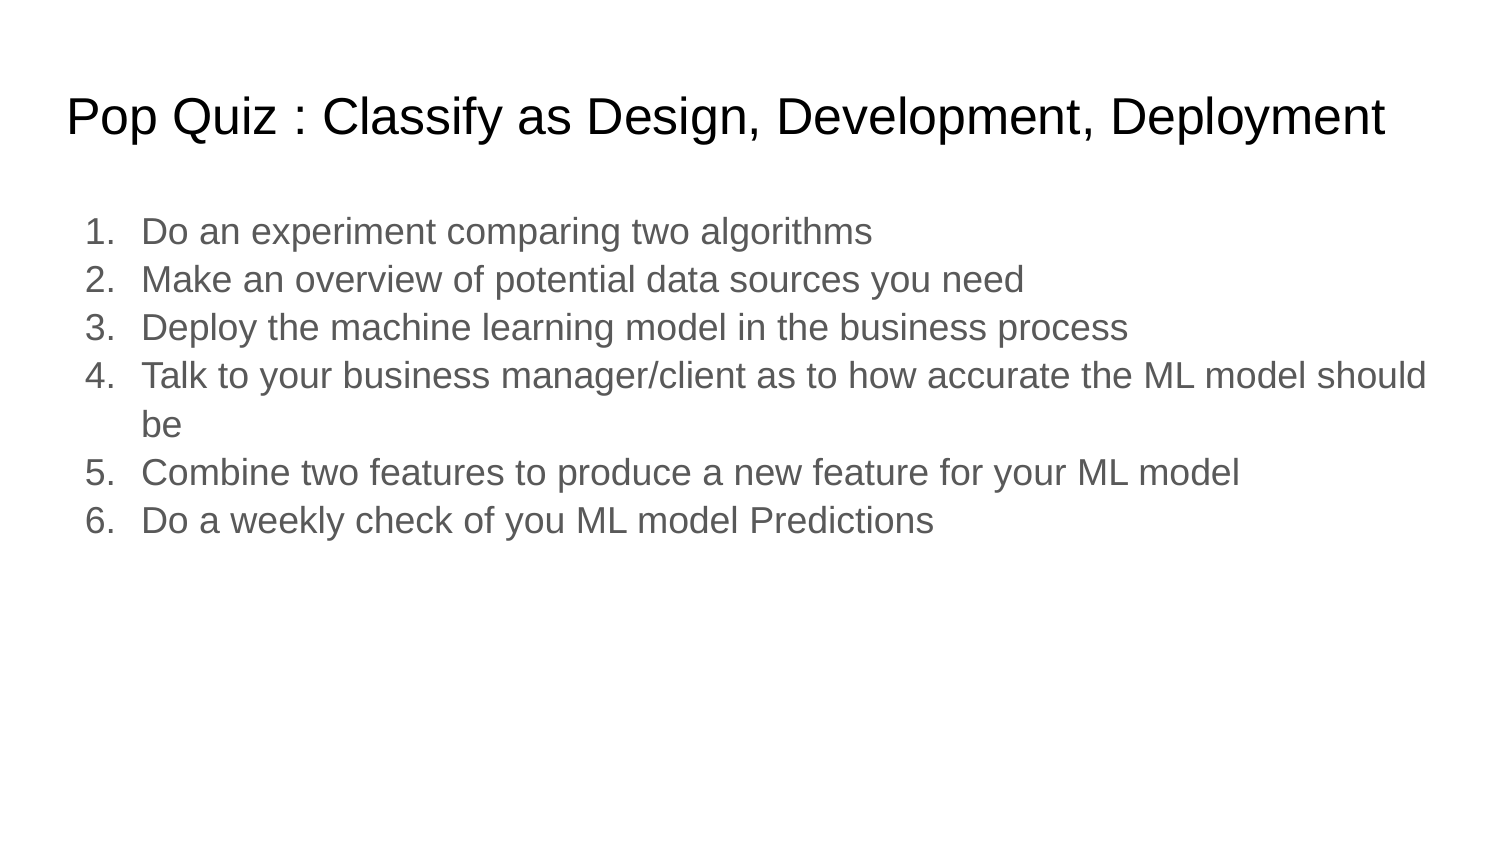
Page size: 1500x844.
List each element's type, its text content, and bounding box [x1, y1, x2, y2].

title Pop Quiz : Classify as Design, Development, Deployment [51, 72, 1449, 167]
list Do an experiment comparing two algorithms Make an overview of potential data sources you need Deploy the machine learning model in the business process Talk to your business manager/client as to how accurate the ML model should be Combine two features to produce a new feature for your ML model Do a weekly check of you ML model Predictions [51, 189, 1449, 750]
